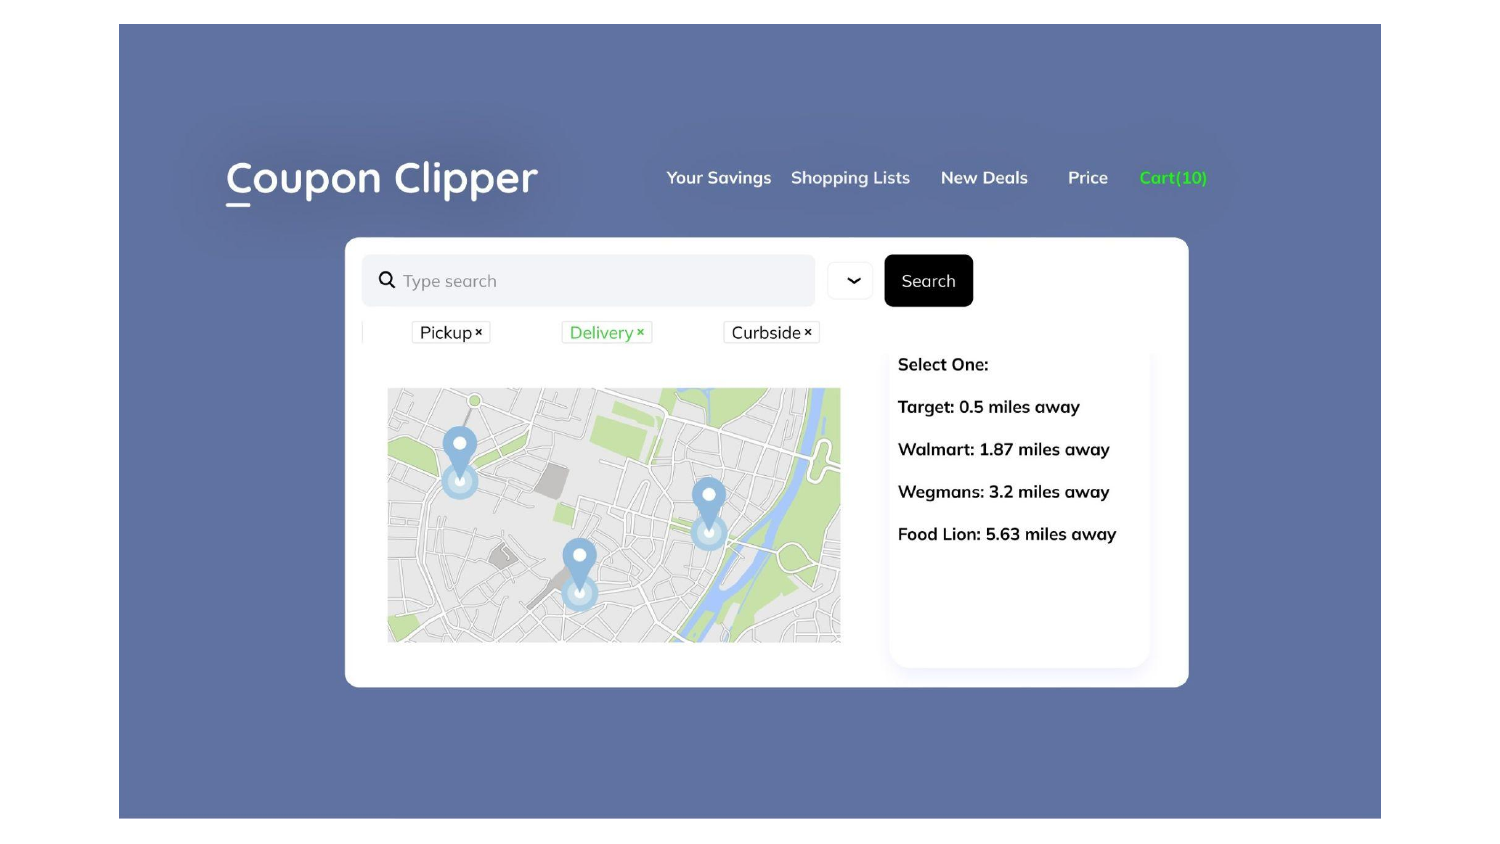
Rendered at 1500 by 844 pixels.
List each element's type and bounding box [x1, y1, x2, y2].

picture [119, 24, 1381, 819]
